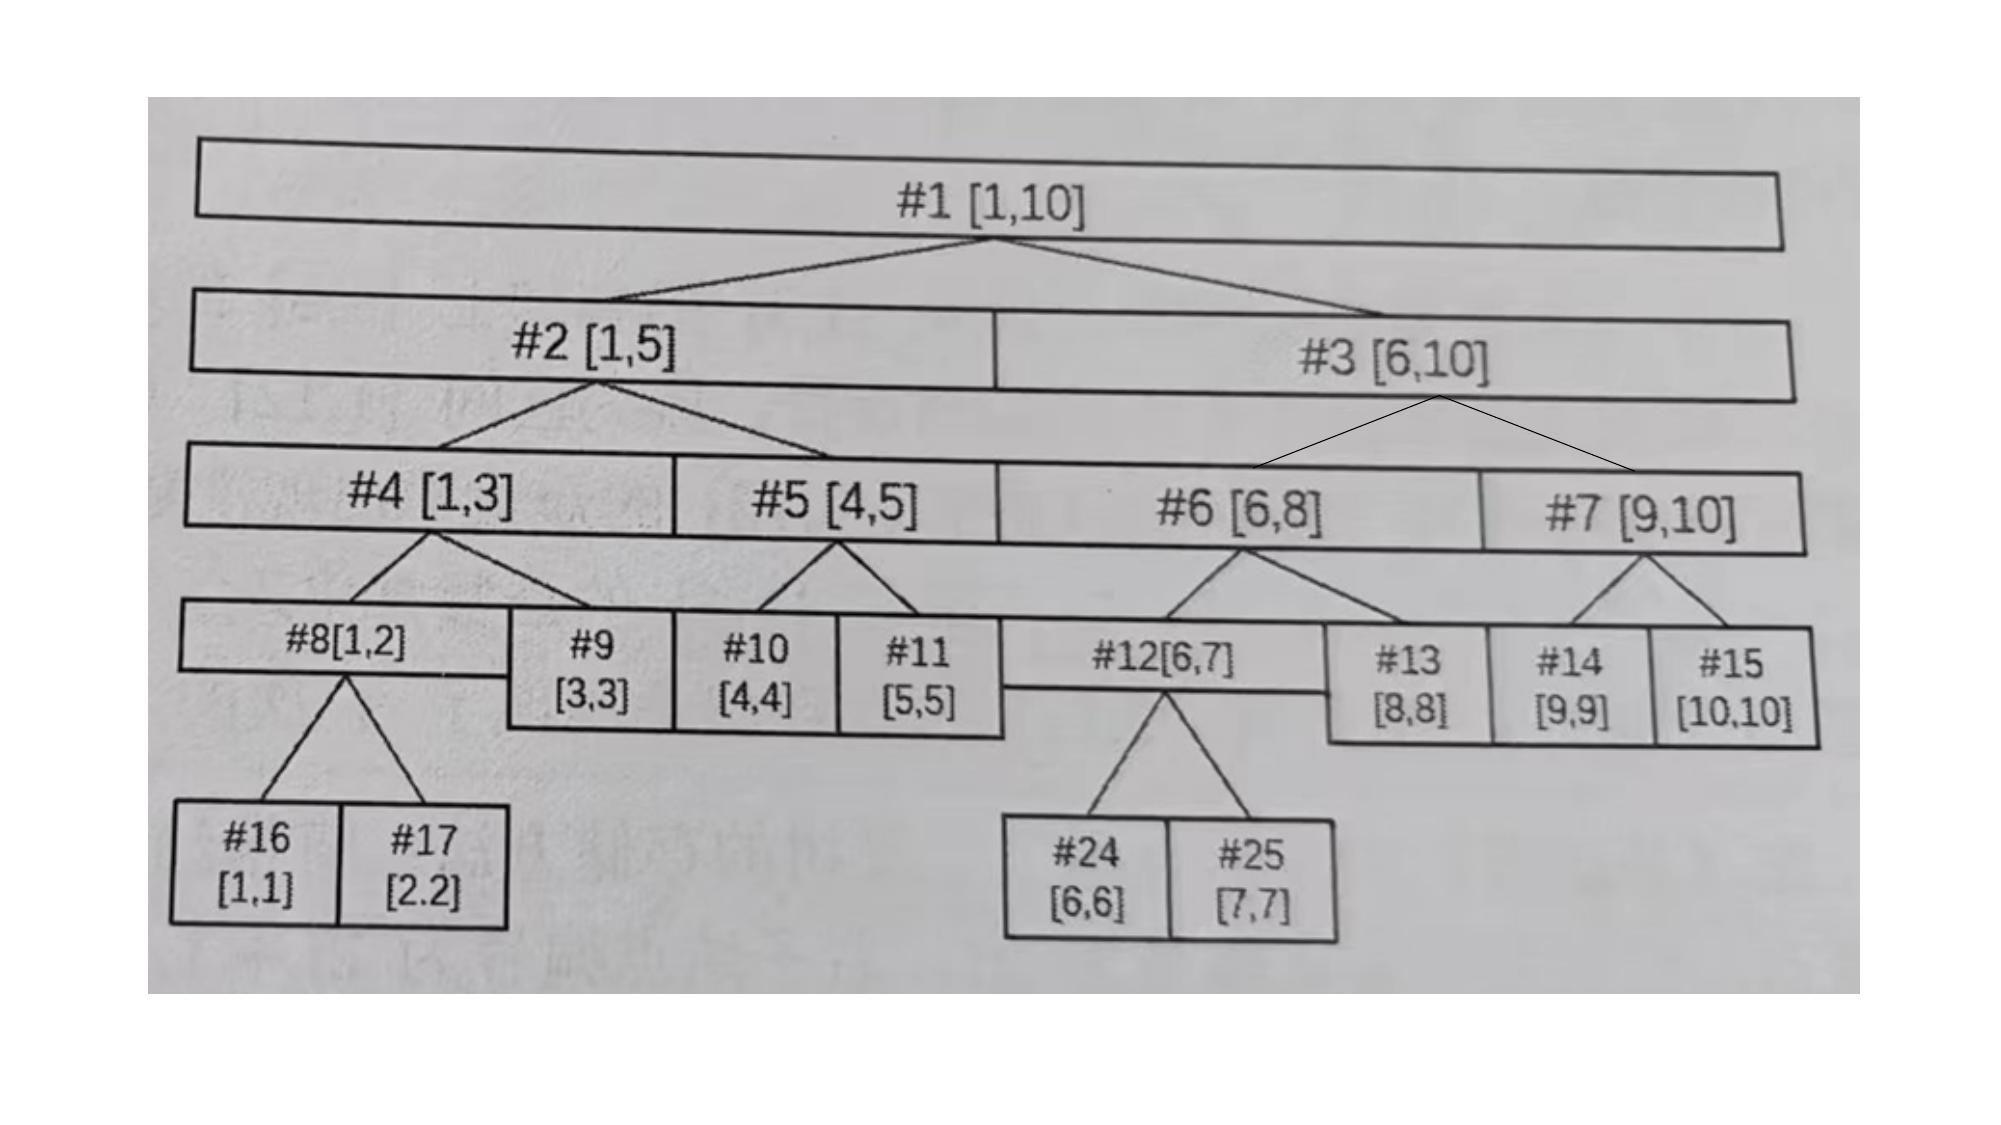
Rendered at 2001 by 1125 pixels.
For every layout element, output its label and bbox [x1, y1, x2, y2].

text_box [1252, 395, 1439, 469]
picture [148, 97, 1860, 994]
text_box [1439, 395, 1635, 472]
